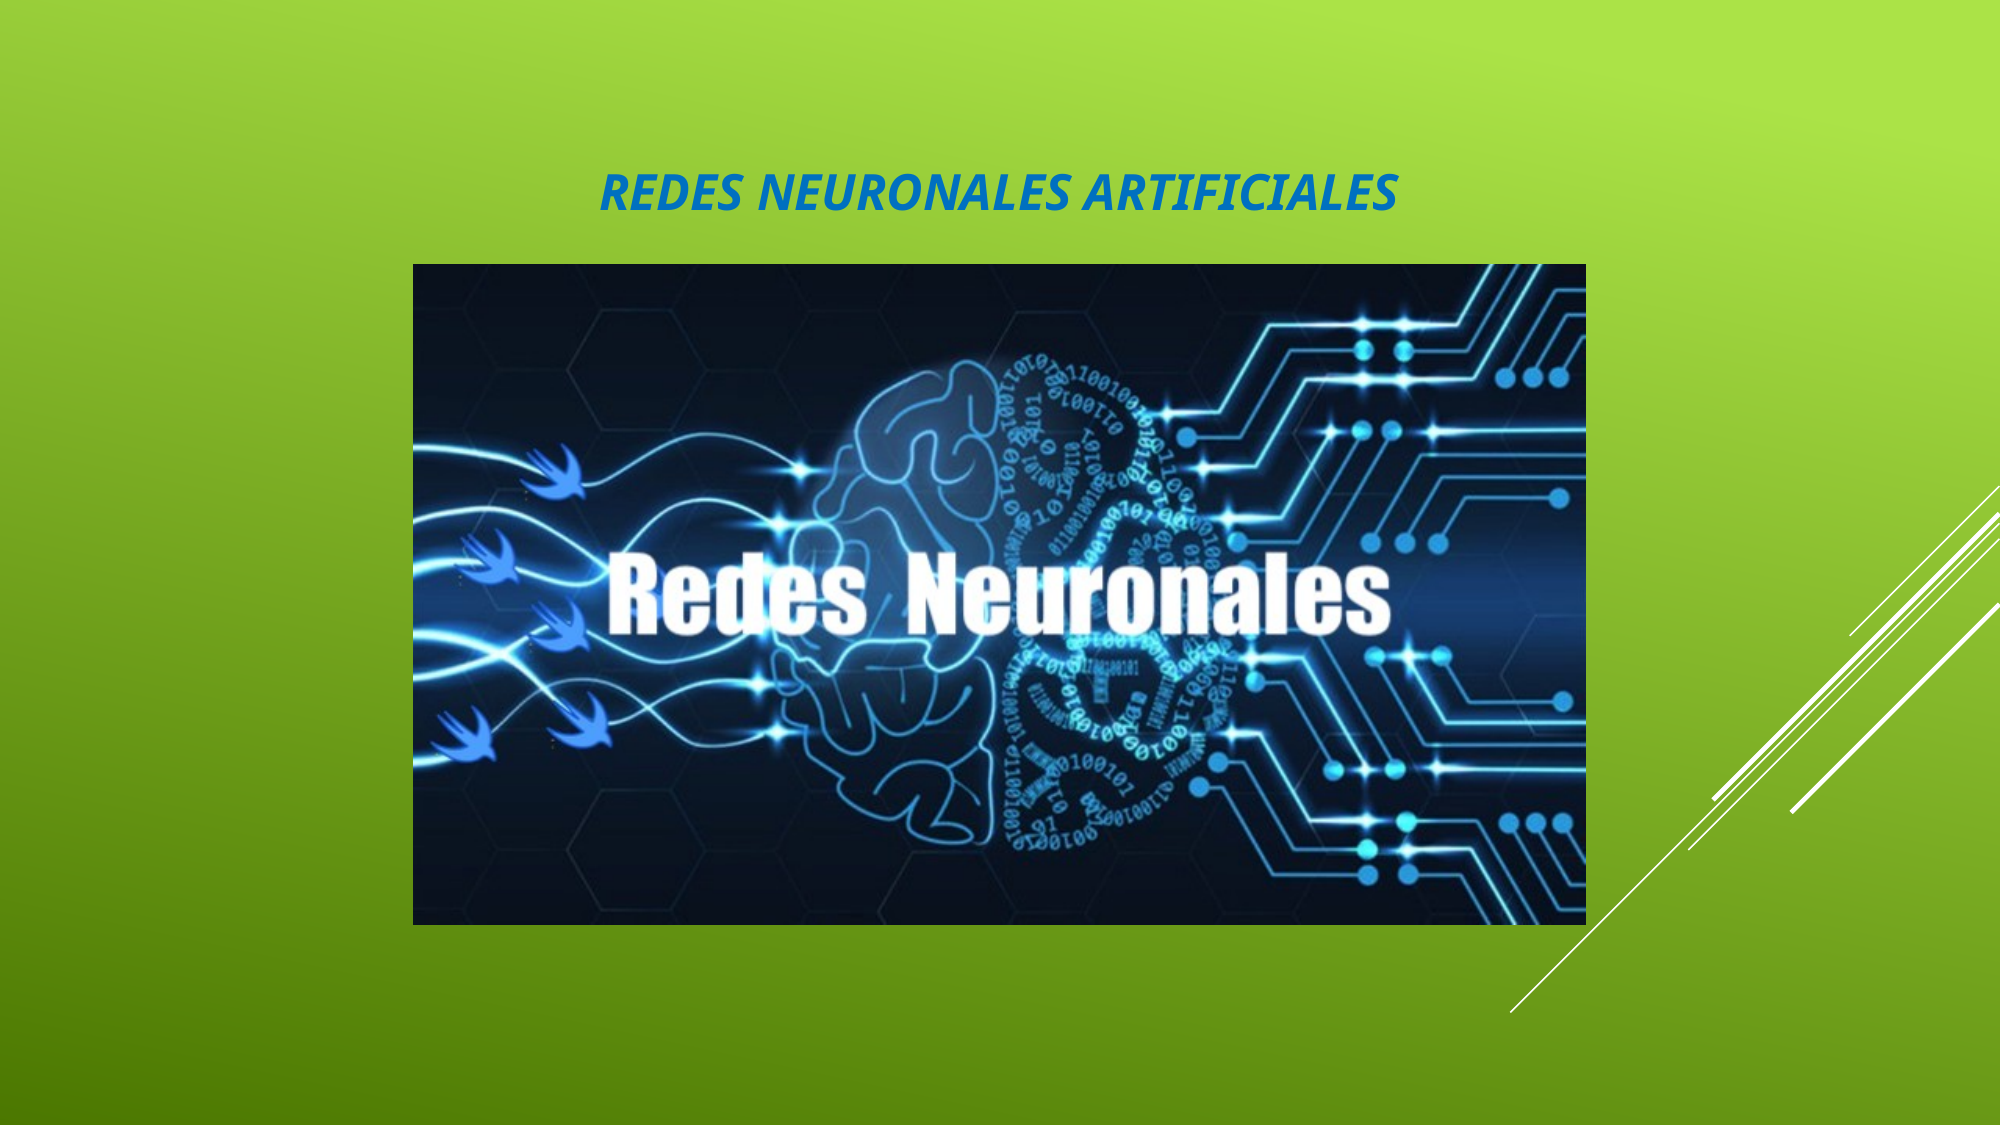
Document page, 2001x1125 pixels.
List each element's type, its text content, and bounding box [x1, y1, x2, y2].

text_box REDES NEURONALES ARTIFICIALES [296, 152, 1703, 289]
picture [413, 264, 1586, 925]
